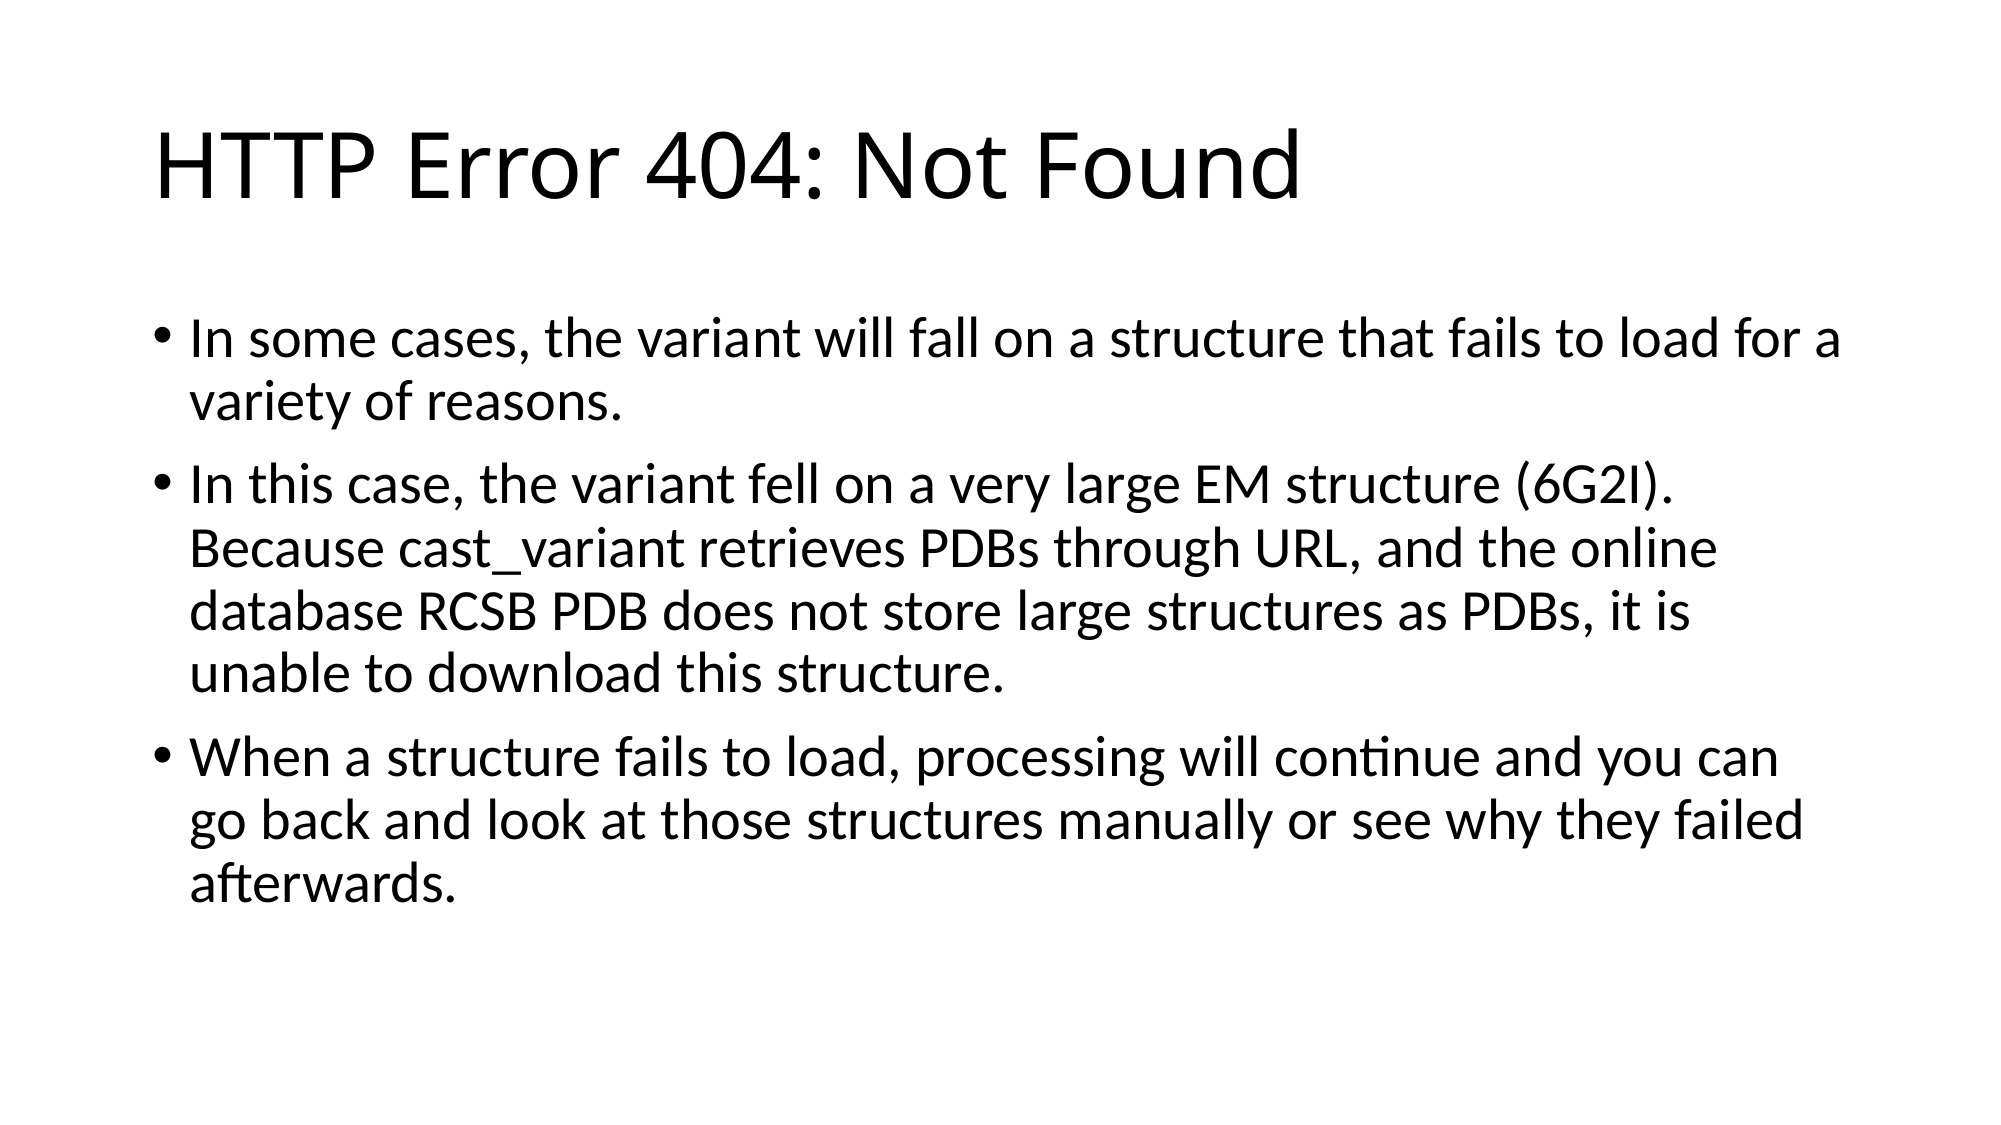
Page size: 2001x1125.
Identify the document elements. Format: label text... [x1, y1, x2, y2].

title HTTP Error 404: Not Found [137, 59, 1863, 278]
list In some cases, the variant will fall on a structure that fails to load for a variety of reasons. In this case, the variant fell on a very large EM structure (6G2I). Because cast_variant retrieves PDBs through URL, and the online database RCSB PDB does not store large structures as PDBs, it is unable to download this structure. When a structure fails to load, processing will continue and you can go back and look at those structures manually or see why they failed afterwards. [137, 299, 1863, 1014]
